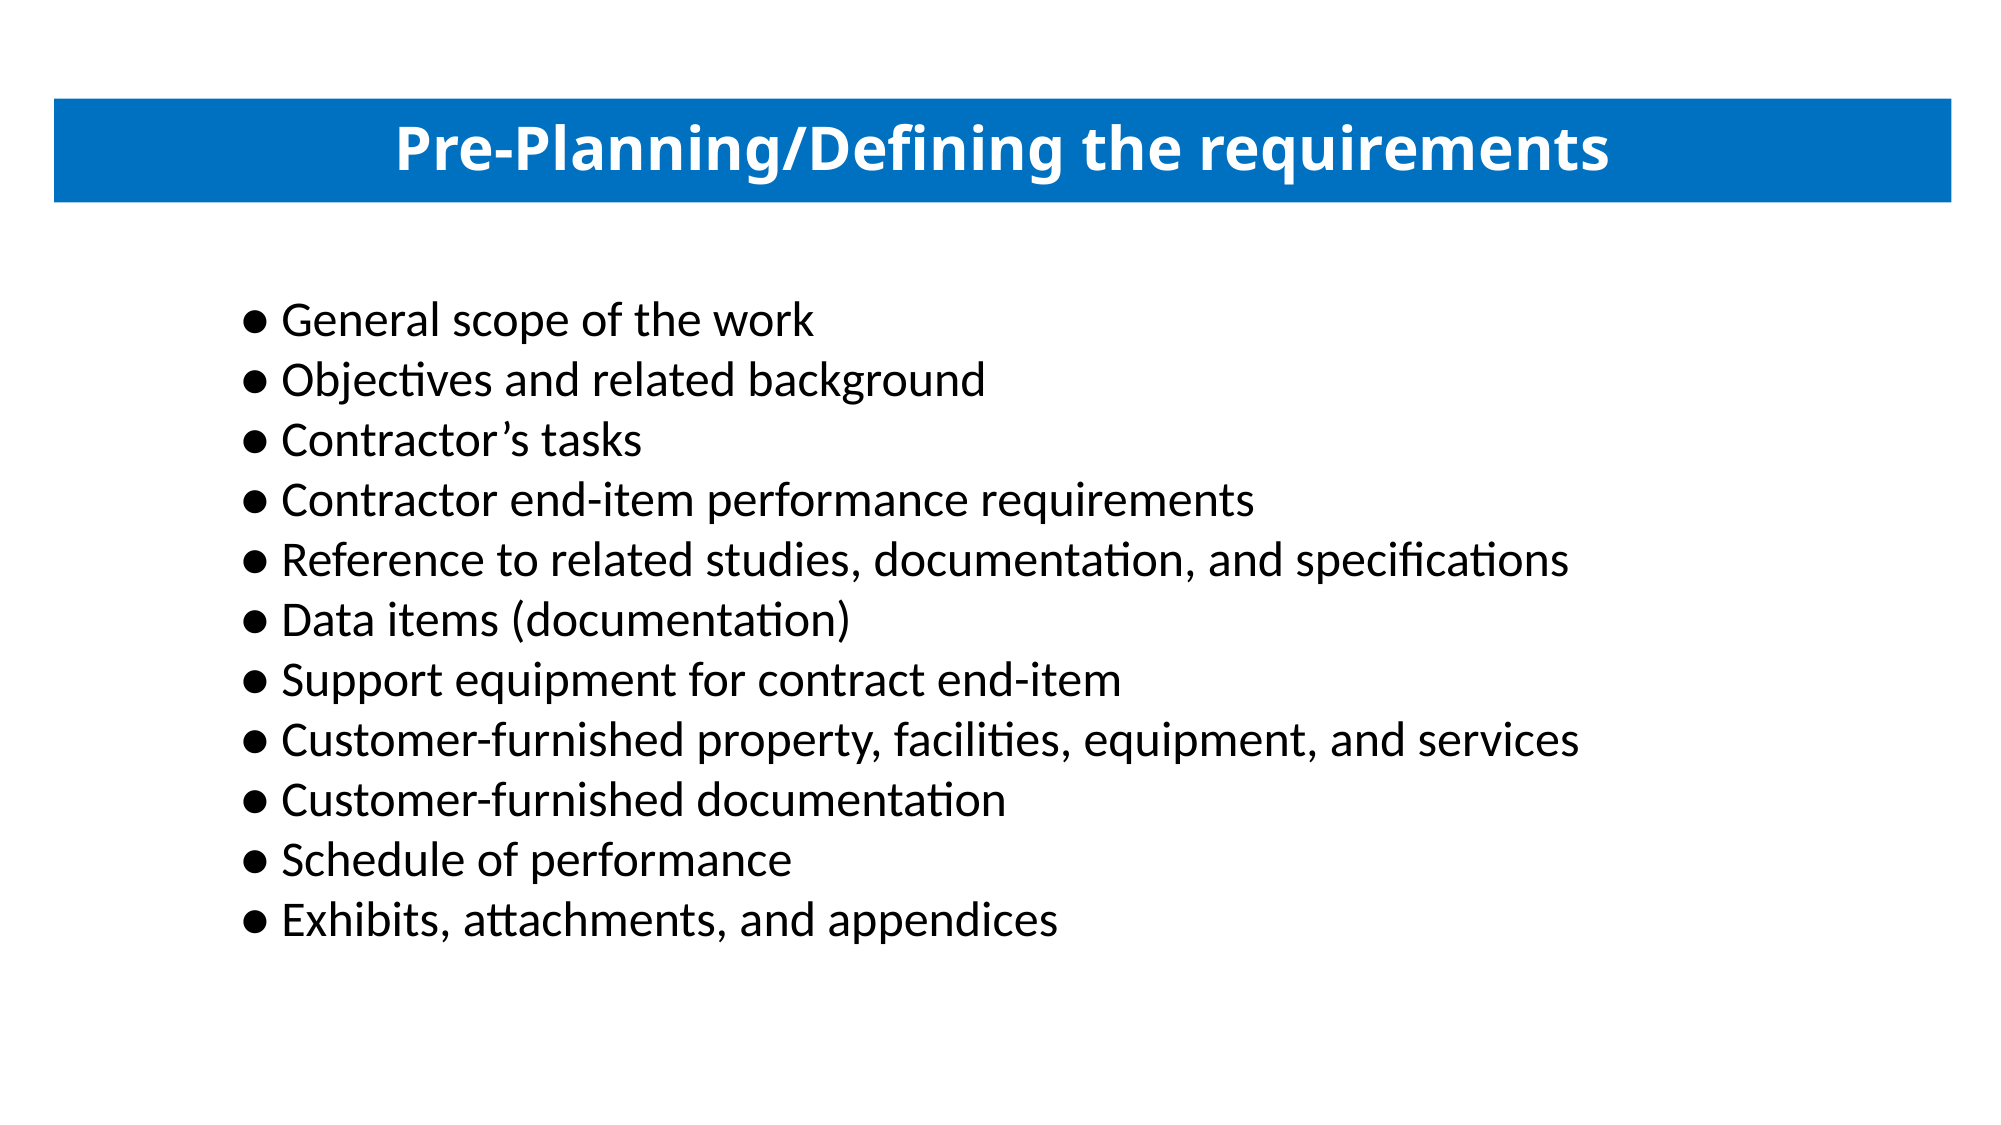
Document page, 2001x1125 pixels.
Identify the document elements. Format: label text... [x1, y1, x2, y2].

text_box ● General scope of the work ● Objectives and related background ● Contractor’s tasks ● Contractor end-item performance requirements ● Reference to related studies, documentation, and specifications ● Data items (documentation) ● Support equipment for contract end-item ● Customer-furnished property, facilities, equipment, and services ● Customer-furnished documentation ● Schedule of performance ● Exhibits, attachments, and appendices [224, 279, 1781, 954]
title Pre-Planning/Defining the requirements [54, 98, 1952, 203]
